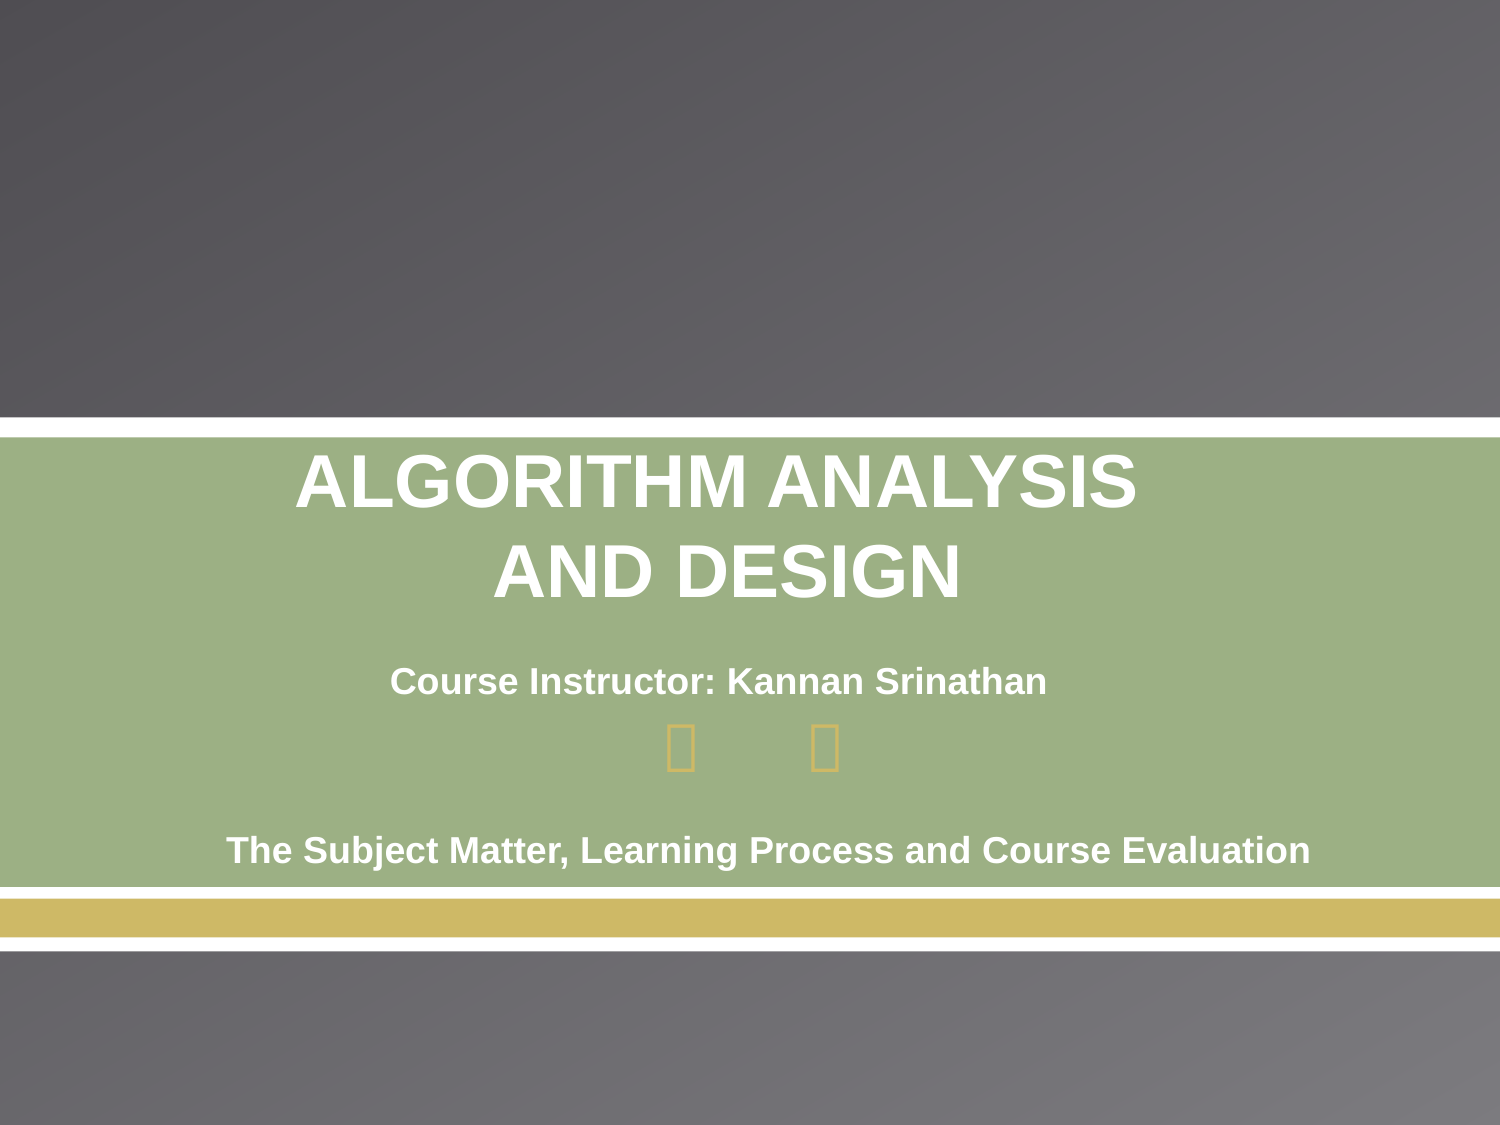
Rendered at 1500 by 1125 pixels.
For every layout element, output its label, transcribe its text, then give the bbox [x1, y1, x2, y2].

text_box Course Instructor: Kannan Srinathan [375, 649, 1064, 710]
text_box ALGORITHM ANALYSIS AND DESIGN [280, 424, 1176, 620]
text_box The Subject Matter, Learning Process and Course Evaluation [200, 818, 1328, 879]
